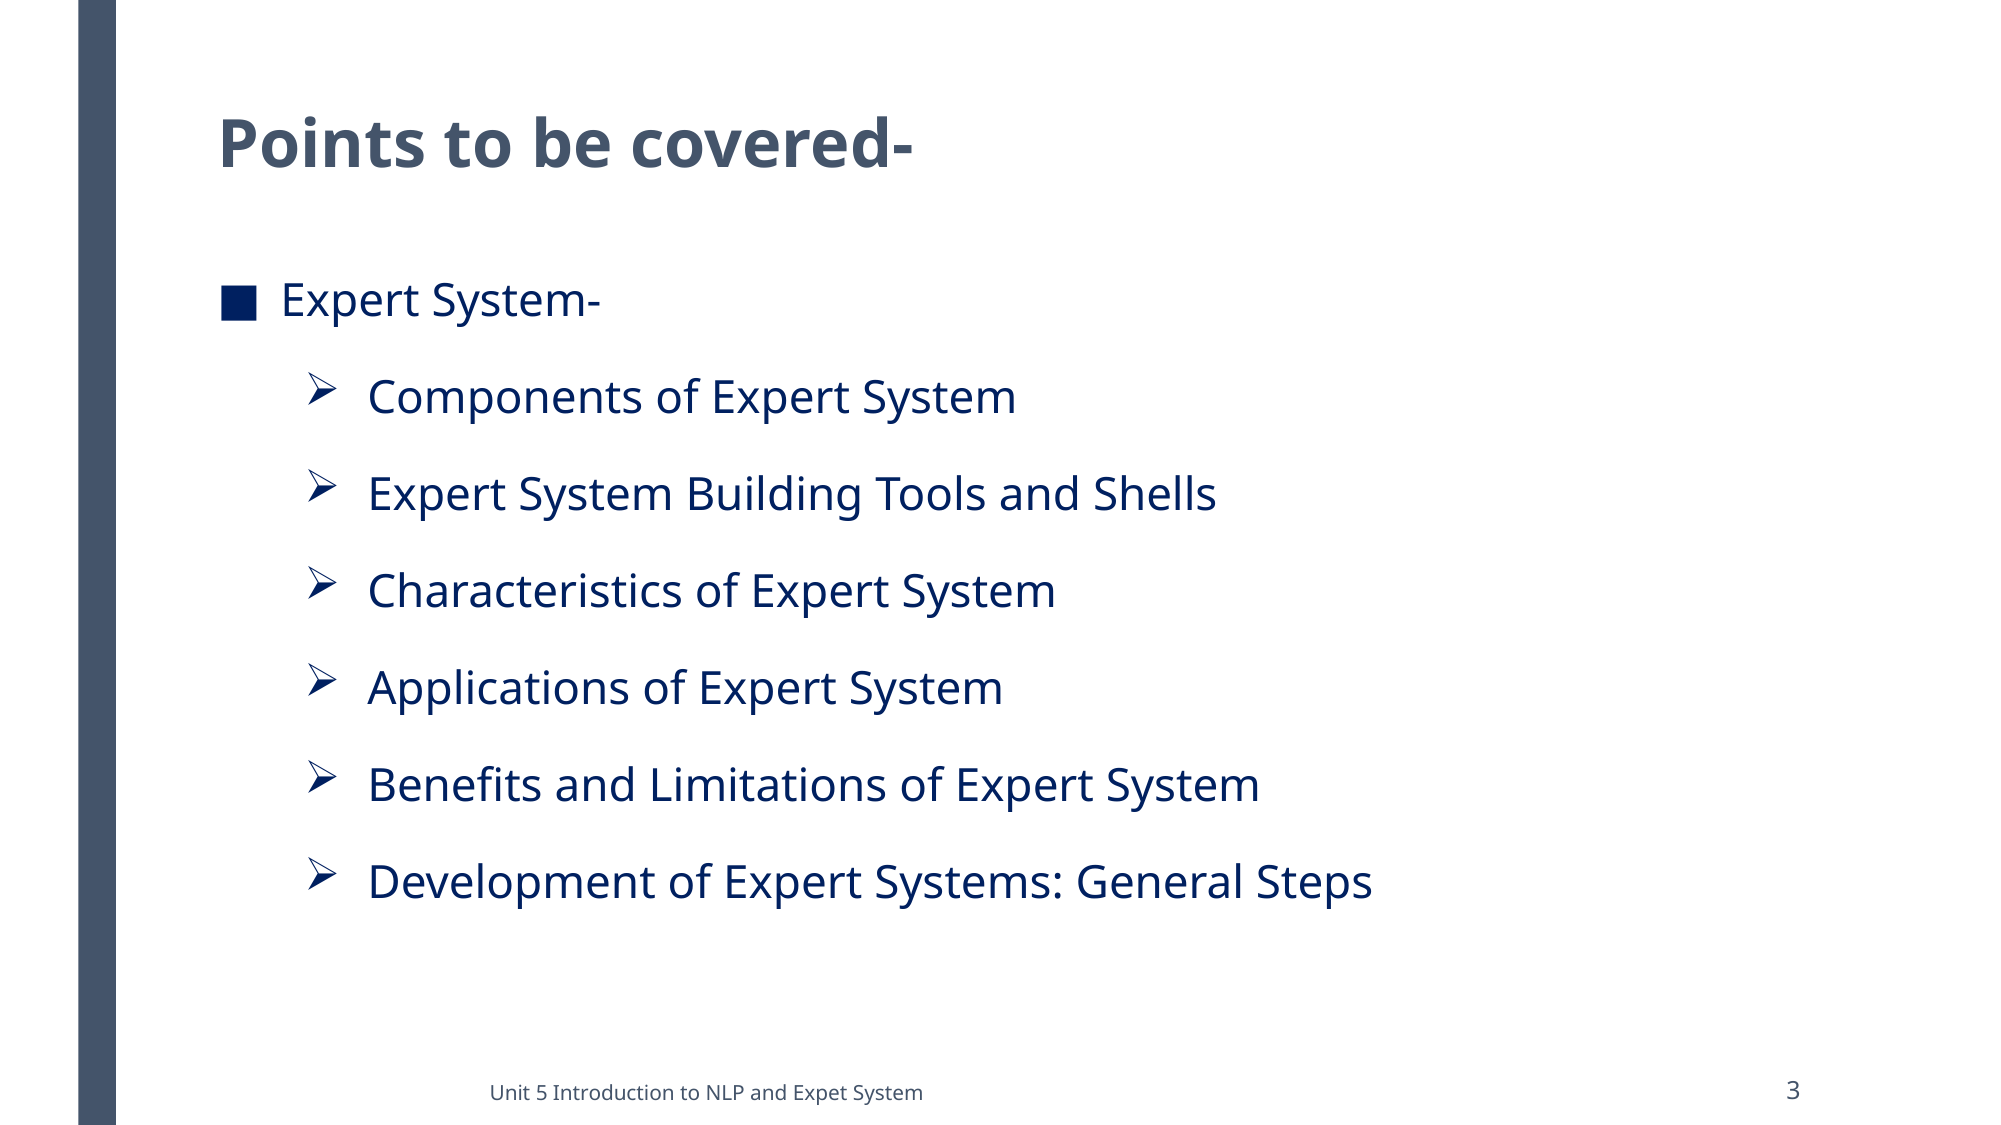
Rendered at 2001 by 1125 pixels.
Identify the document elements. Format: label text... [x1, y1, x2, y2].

footer Unit 5 Introduction to NLP and Expet System [474, 1058, 1505, 1125]
title Points to be covered- [202, 103, 1778, 203]
list Expert System- Components of Expert System Expert System Building Tools and Shells Characteristics of Expert System Applications of Expert System Benefits and Limitations of Expert System Development of Expert Systems: General Steps [202, 235, 1778, 1026]
slide_number 3 [1553, 1058, 1816, 1125]
